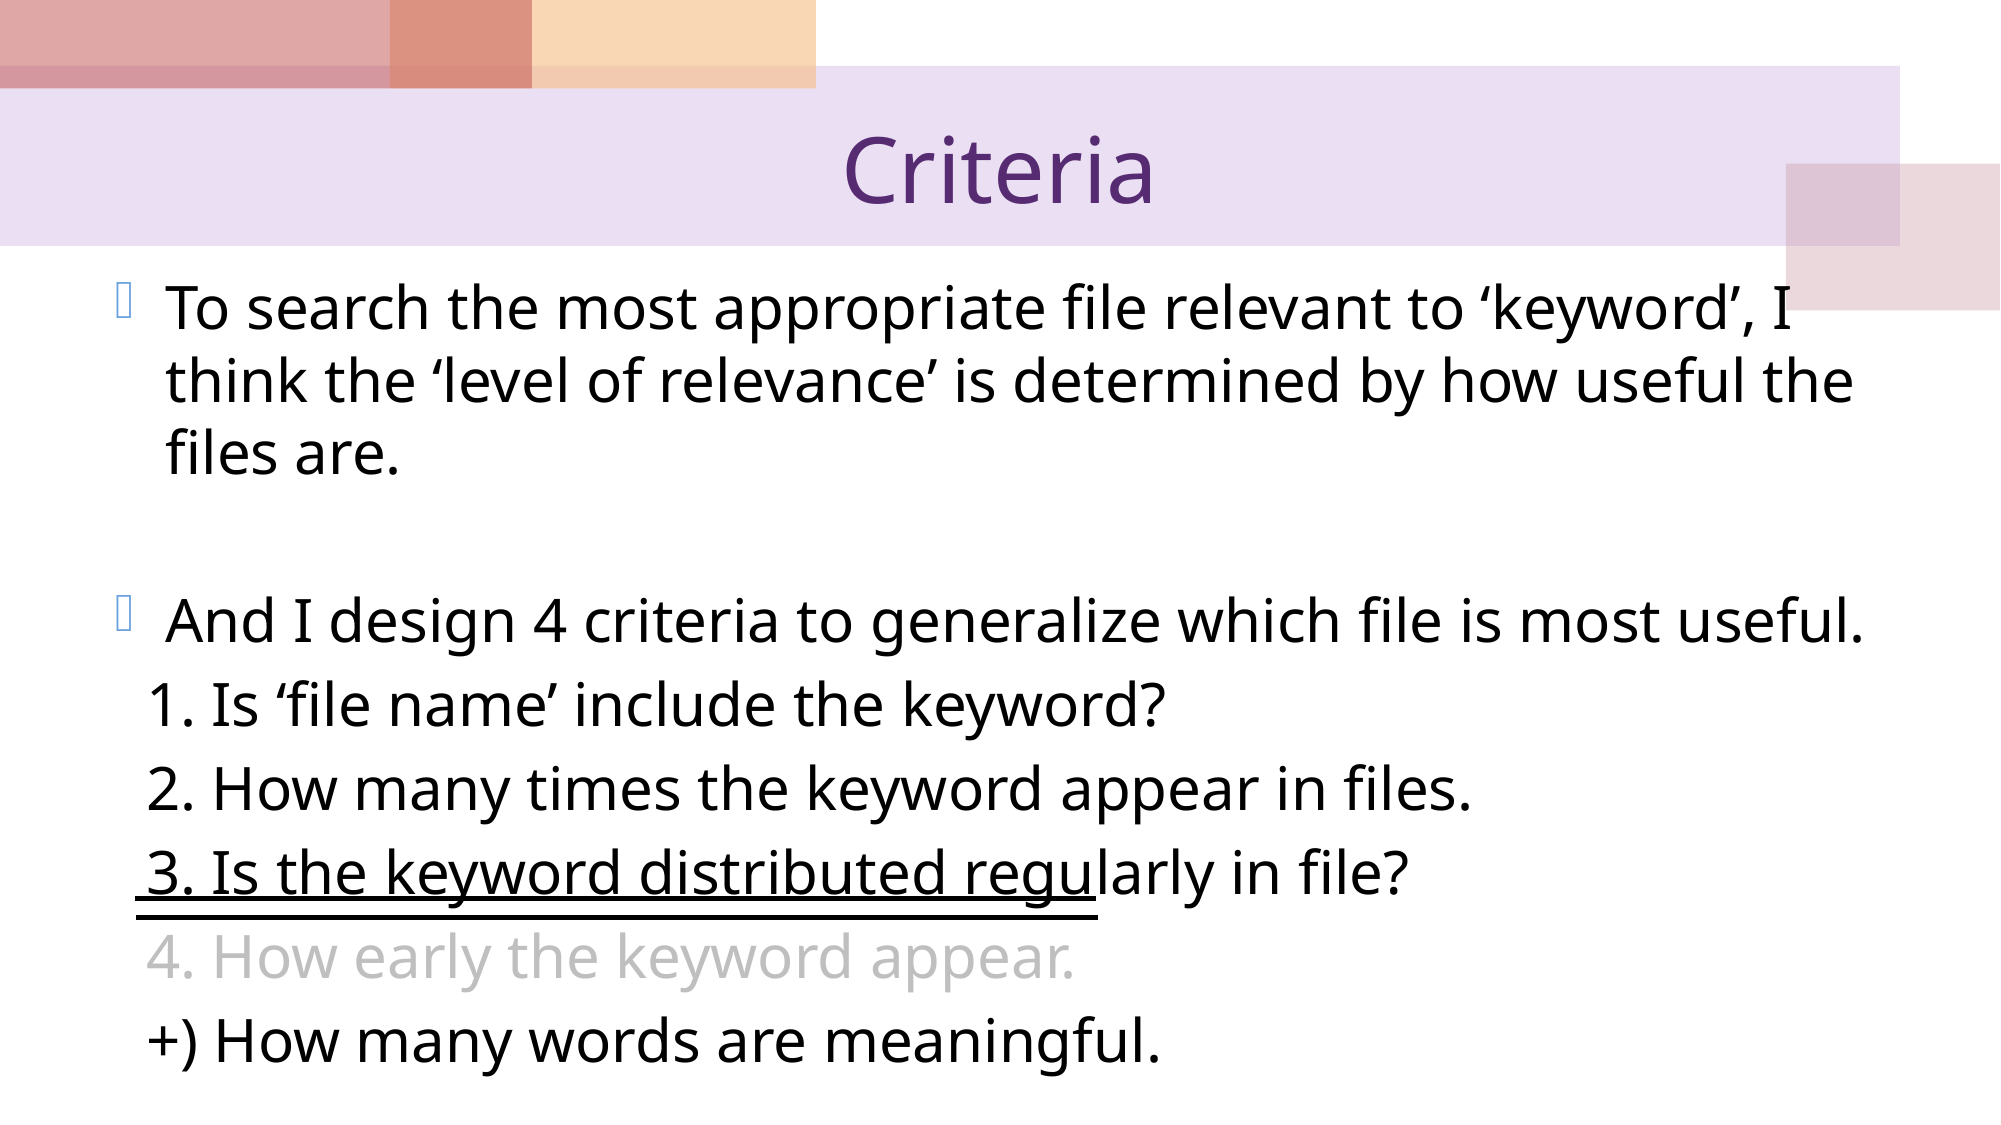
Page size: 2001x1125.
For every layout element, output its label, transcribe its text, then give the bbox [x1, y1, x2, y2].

title Criteria [99, 88, 1900, 246]
list To search the most appropriate file relevant to ‘keyword’, I think the ‘level of relevance’ is determined by how useful the files are. And I design 4 criteria to generalize which file is most useful. 1. Is ‘file name’ include the keyword? 2. How many times the keyword appear in files. 3. Is the keyword distributed regularly in file? 4. How early the keyword appear. +) How many words are meaningful. [99, 262, 1900, 1095]
